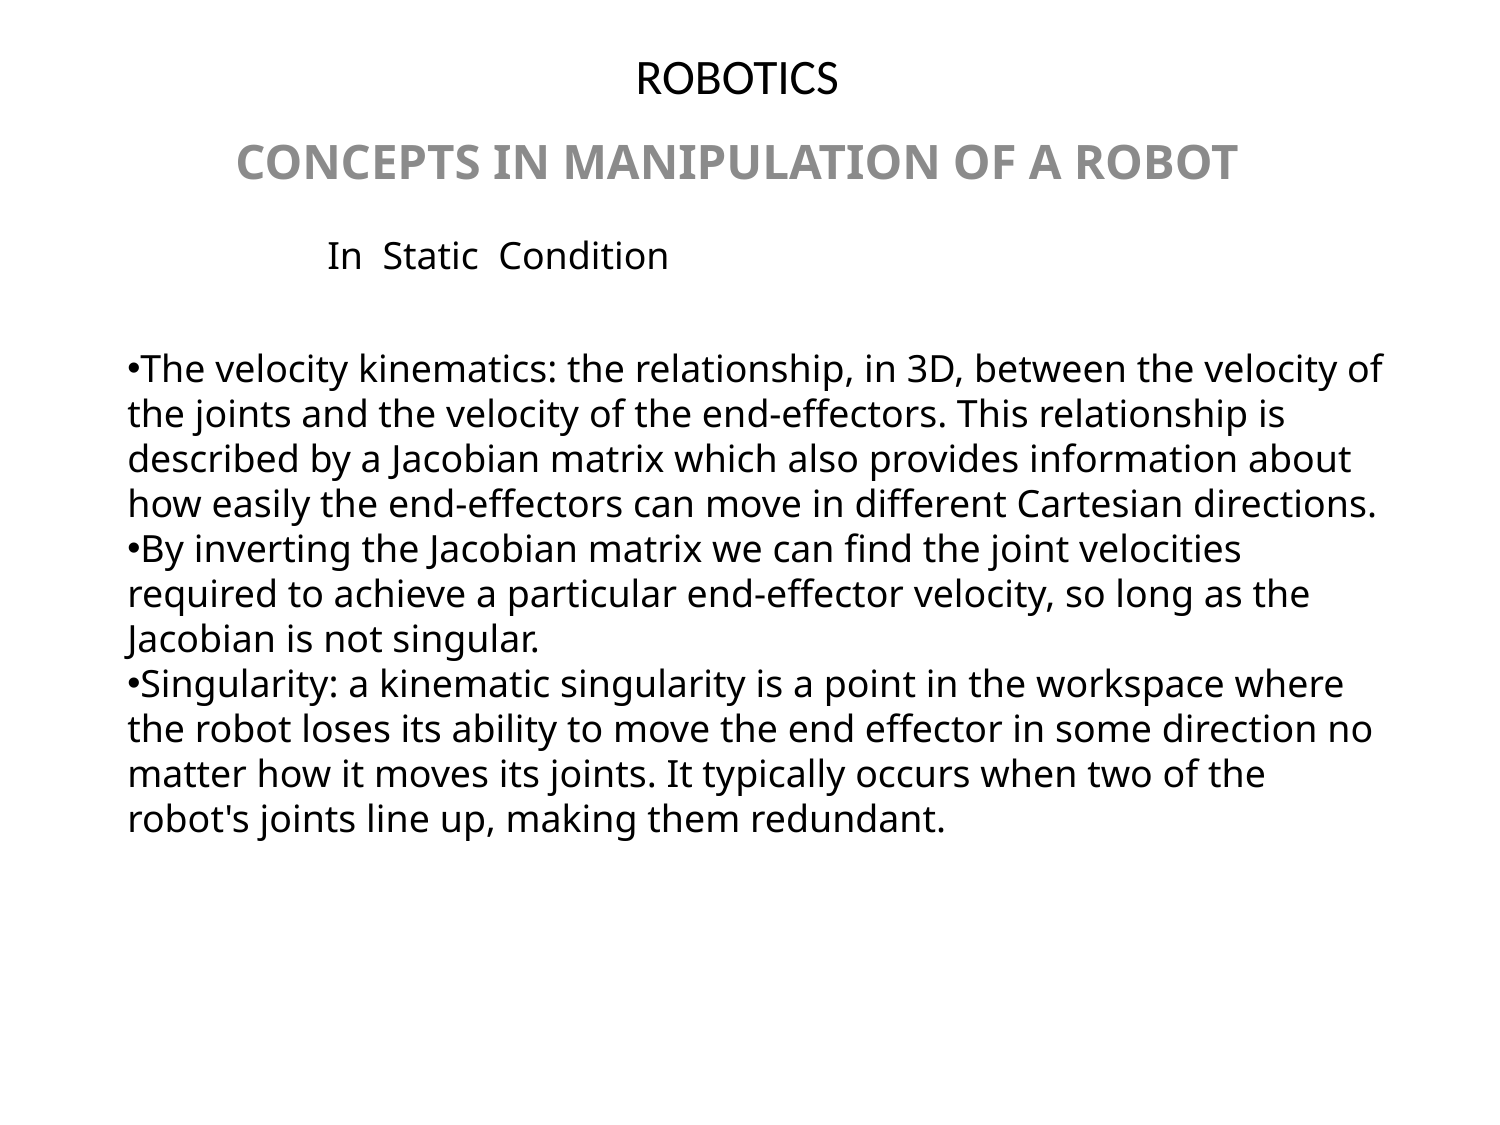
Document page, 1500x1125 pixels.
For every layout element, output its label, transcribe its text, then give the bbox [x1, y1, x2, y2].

text_box In Static Condition [312, 224, 1013, 285]
subtitle CONCEPTS IN MANIPULATION OF A ROBOT [212, 125, 1263, 200]
text_box The velocity kinematics: the relationship, in 3D, between the velocity of the joints and the velocity of the end-effectors. This relationship is described by a Jacobian matrix which also provides information about how easily the end-effectors can move in different Cartesian directions. By inverting the Jacobian matrix we can find the joint velocities required to achieve a particular end-effector velocity, so long as the Jacobian is not singular. Singularity: a kinematic singularity is a point in the workspace where the robot loses its ability to move the end effector in some direction no matter how it moves its joints. It typically occurs when two of the robot's joints line up, making them redundant. [112, 337, 1400, 848]
text_box [162, 212, 1388, 337]
title ROBOTICS [99, 37, 1375, 113]
